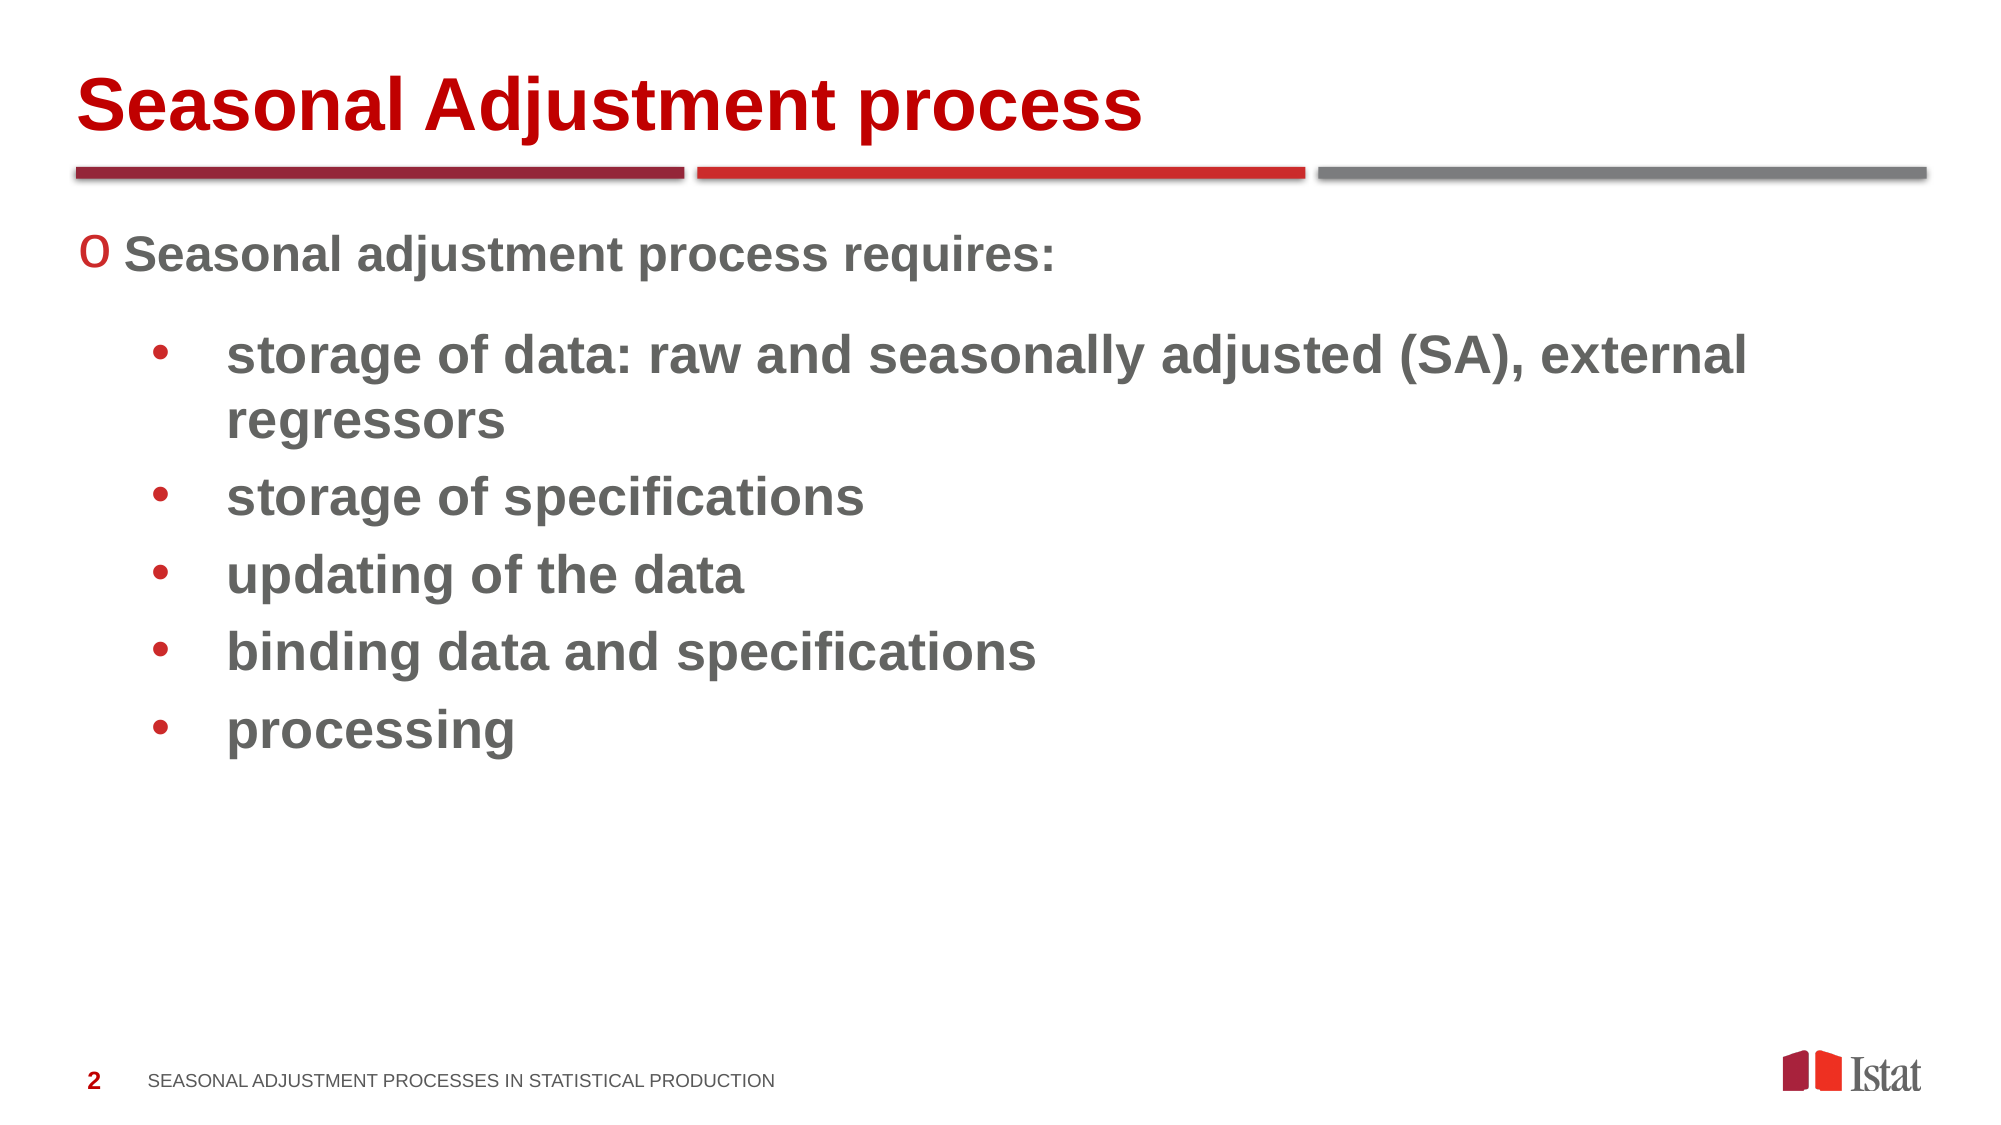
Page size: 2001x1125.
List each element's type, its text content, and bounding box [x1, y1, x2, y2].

slide_number 2 [53, 1049, 136, 1110]
footer Seasonal adjustment processes in statistical production [147, 1049, 1730, 1092]
list Seasonal adjustment process requires: storage of data: raw and seasonally adjusted (SA), external regressors storage of specifications updating of the data binding data and specifications processing [76, 221, 1925, 1049]
title Seasonal Adjustment process [76, 81, 1926, 146]
